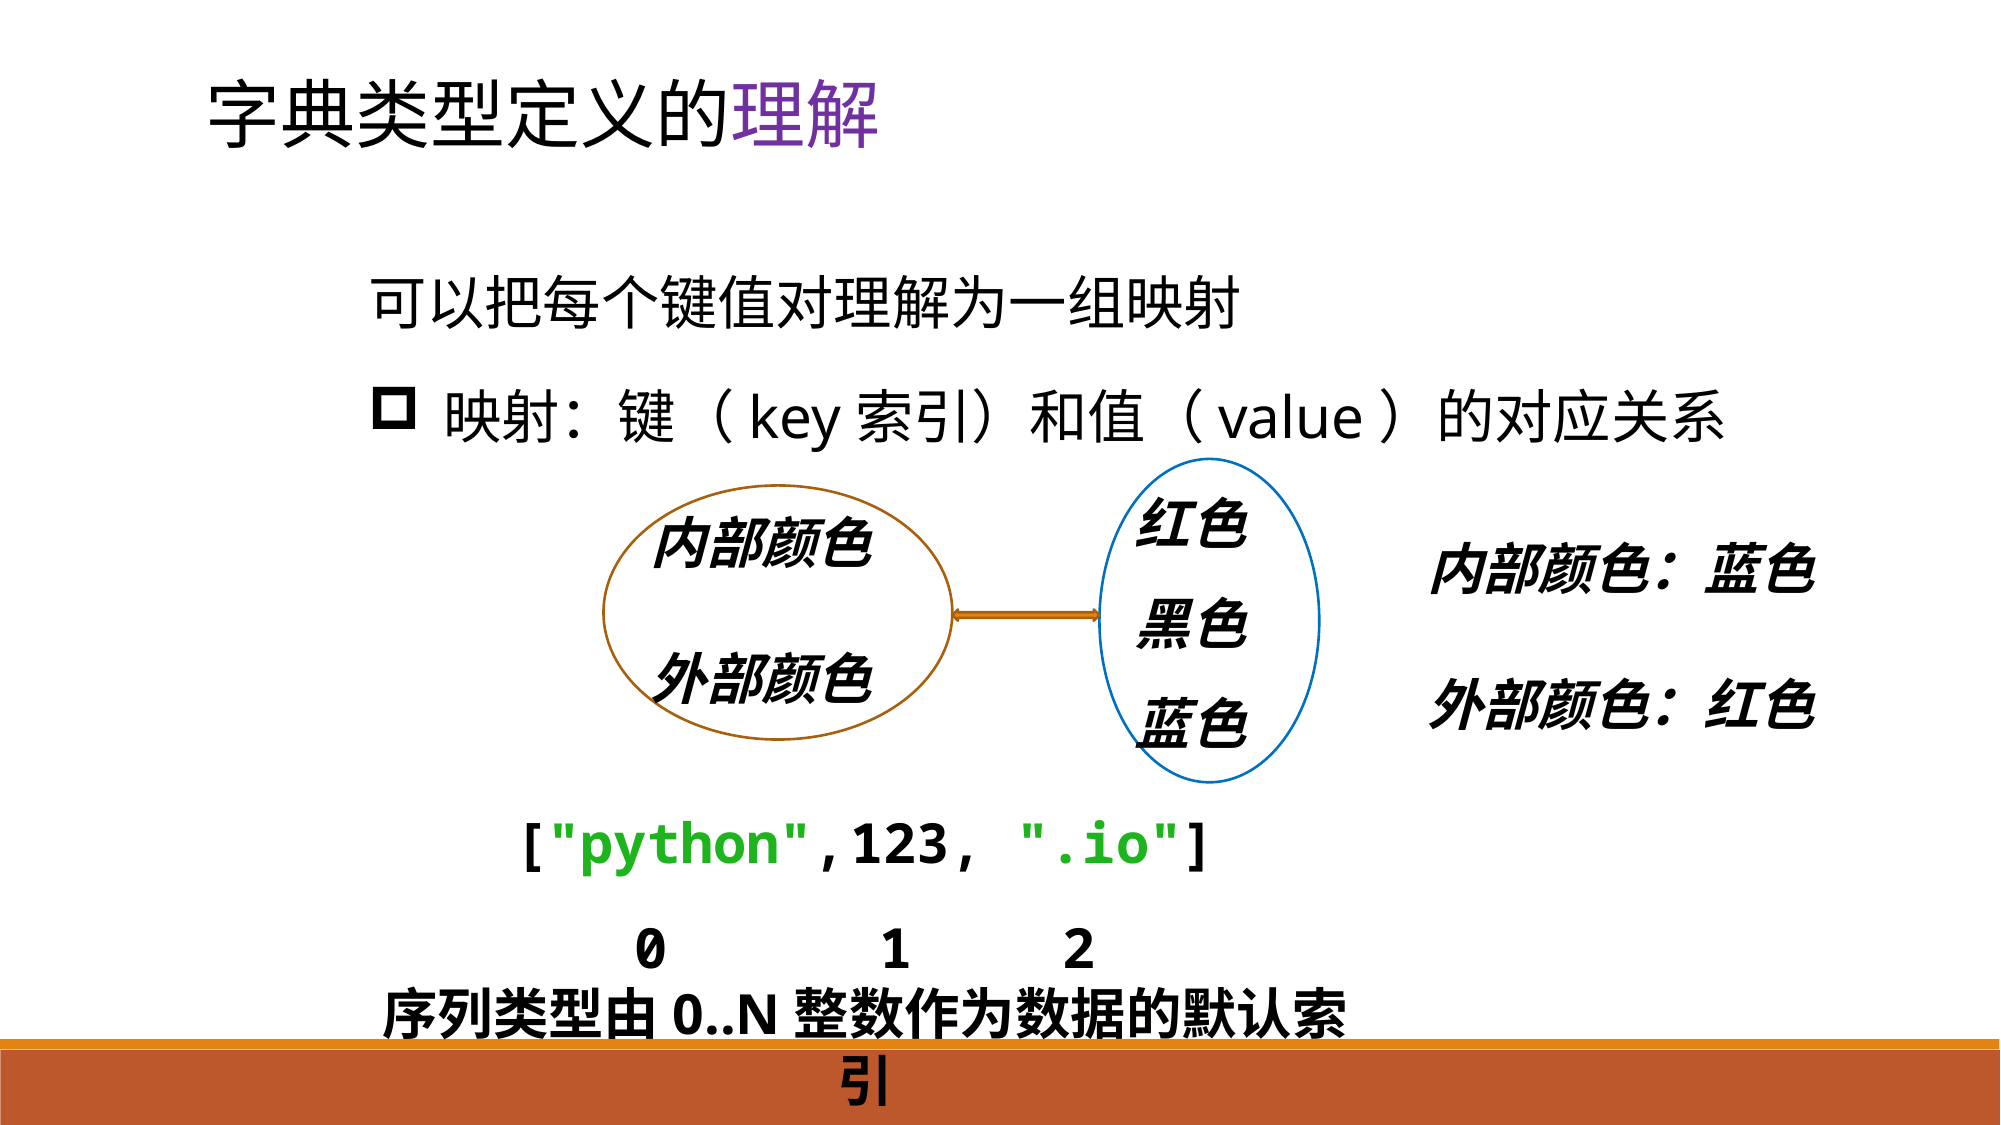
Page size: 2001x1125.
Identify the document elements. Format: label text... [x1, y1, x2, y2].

text_box [665, 505, 954, 741]
text_box ["python", 123, ".io"] 0 1 2 序列类型由0..N整数作为数据的默认索引 [371, 804, 1379, 1113]
text_box [951, 608, 1101, 622]
text_box [1147, 468, 1321, 784]
text_box 红色黑色 蓝色 [1131, 452, 1249, 756]
text_box 内部颜色：蓝色 外部颜色：红色 [1424, 531, 1819, 737]
text_box [681, 484, 874, 505]
text_box [602, 526, 647, 699]
text_box 内部颜色 外部颜色 [647, 505, 876, 711]
text_box 可以把每个键值对理解为一组映射 [353, 259, 1879, 344]
text_box 字典类型定义的理解 [202, 65, 1062, 158]
text_box 映射：键（key索引）和值（value）的对应关系 [353, 373, 1879, 458]
text_box [1098, 504, 1131, 737]
